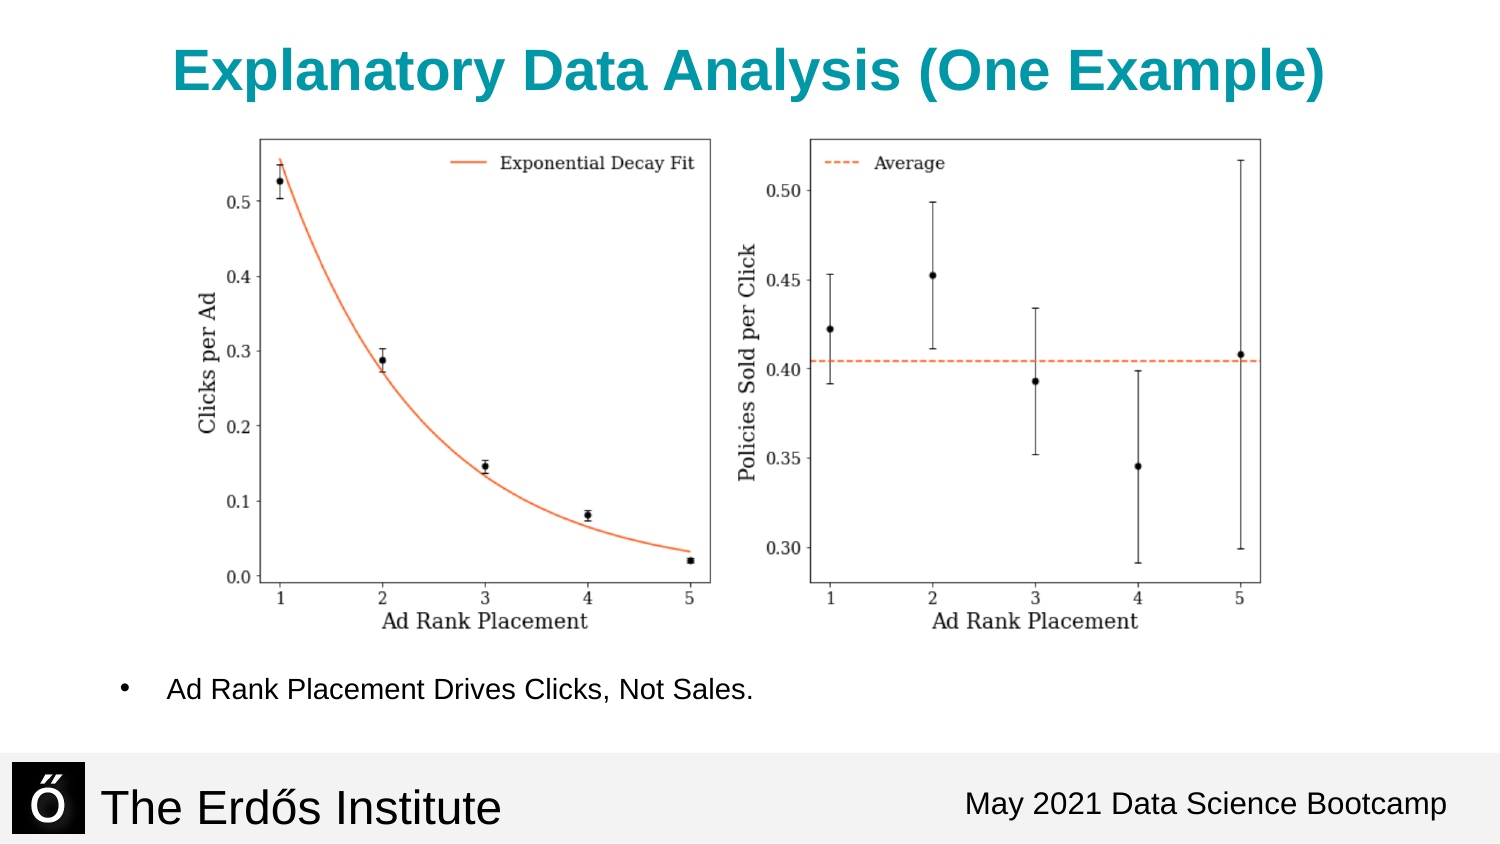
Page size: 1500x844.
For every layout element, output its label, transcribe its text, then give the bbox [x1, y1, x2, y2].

picture [12, 762, 85, 834]
picture [188, 130, 1271, 637]
text_box Explanatory Data Analysis (One Example) [51, 17, 1449, 112]
text_box May 2021 Data Science Bootcamp [949, 768, 1493, 836]
text_box Ad Rank Placement Drives Clicks, Not Sales. [105, 662, 770, 713]
